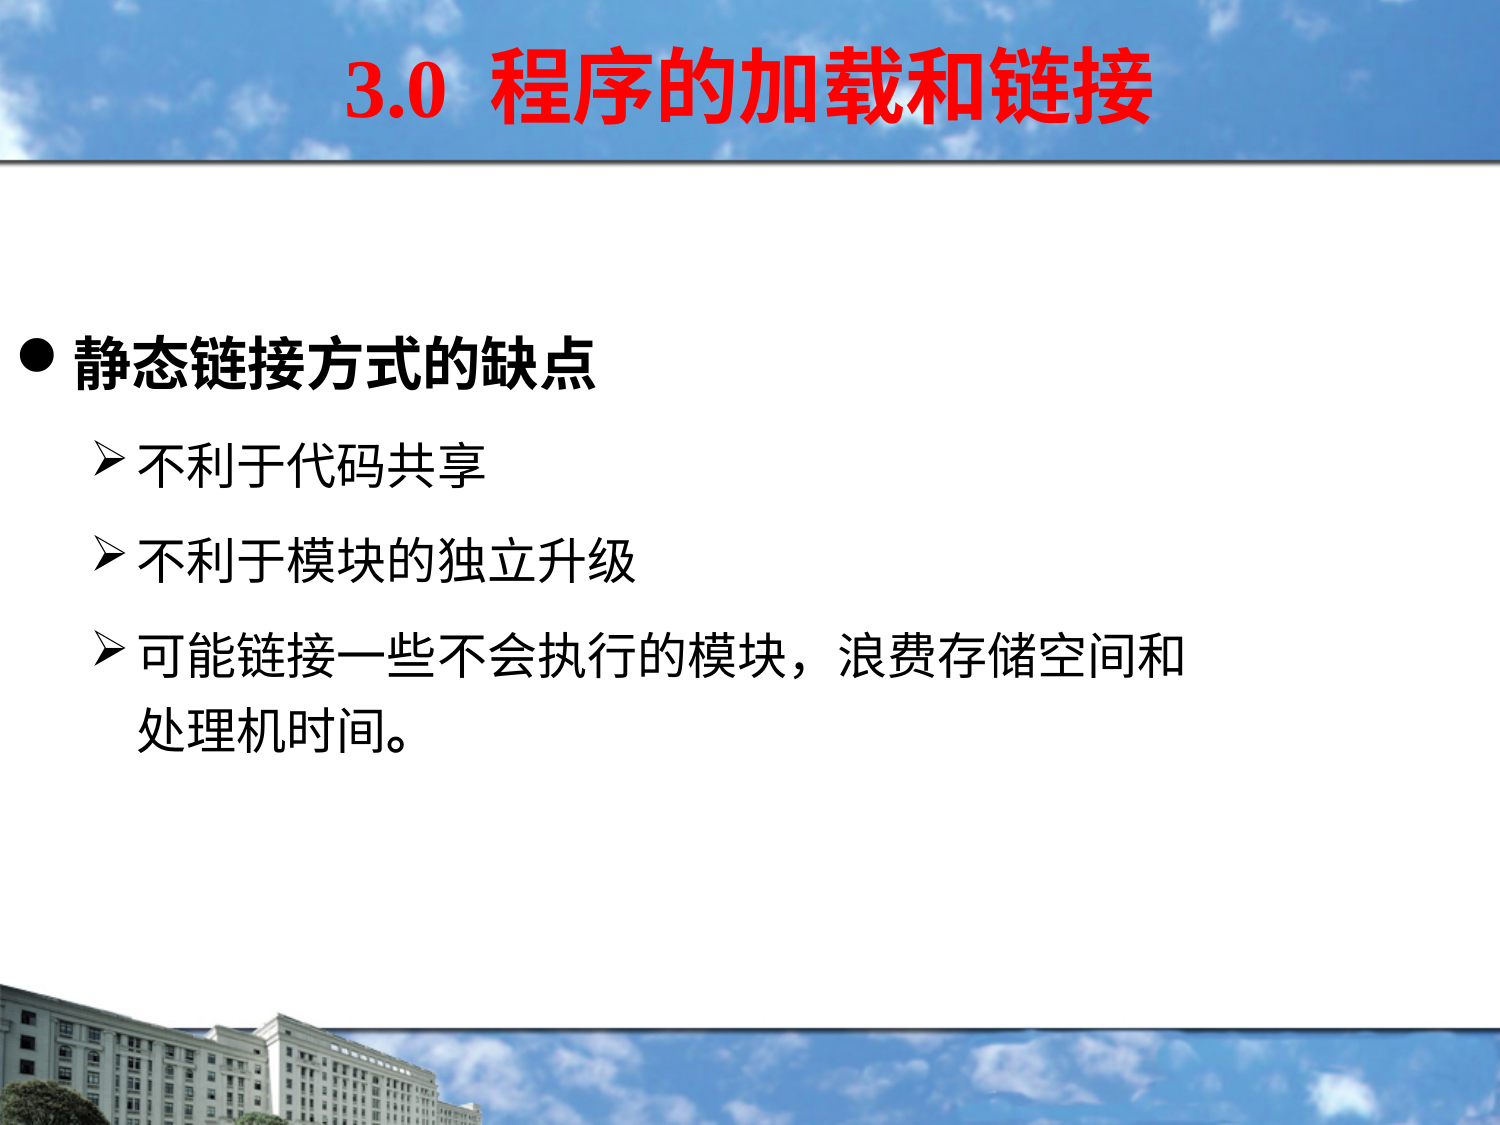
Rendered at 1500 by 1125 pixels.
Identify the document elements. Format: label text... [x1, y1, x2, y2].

list 静态链接方式的缺点 不利于代码共享 不利于模块的独立升级 可能链接一些不会执行的模块，浪费存储空间和处理机时间。 [0, 302, 1229, 835]
picture [0, 0, 1500, 1125]
text_box 3.0 程序的加载和链接 [74, 7, 1425, 161]
